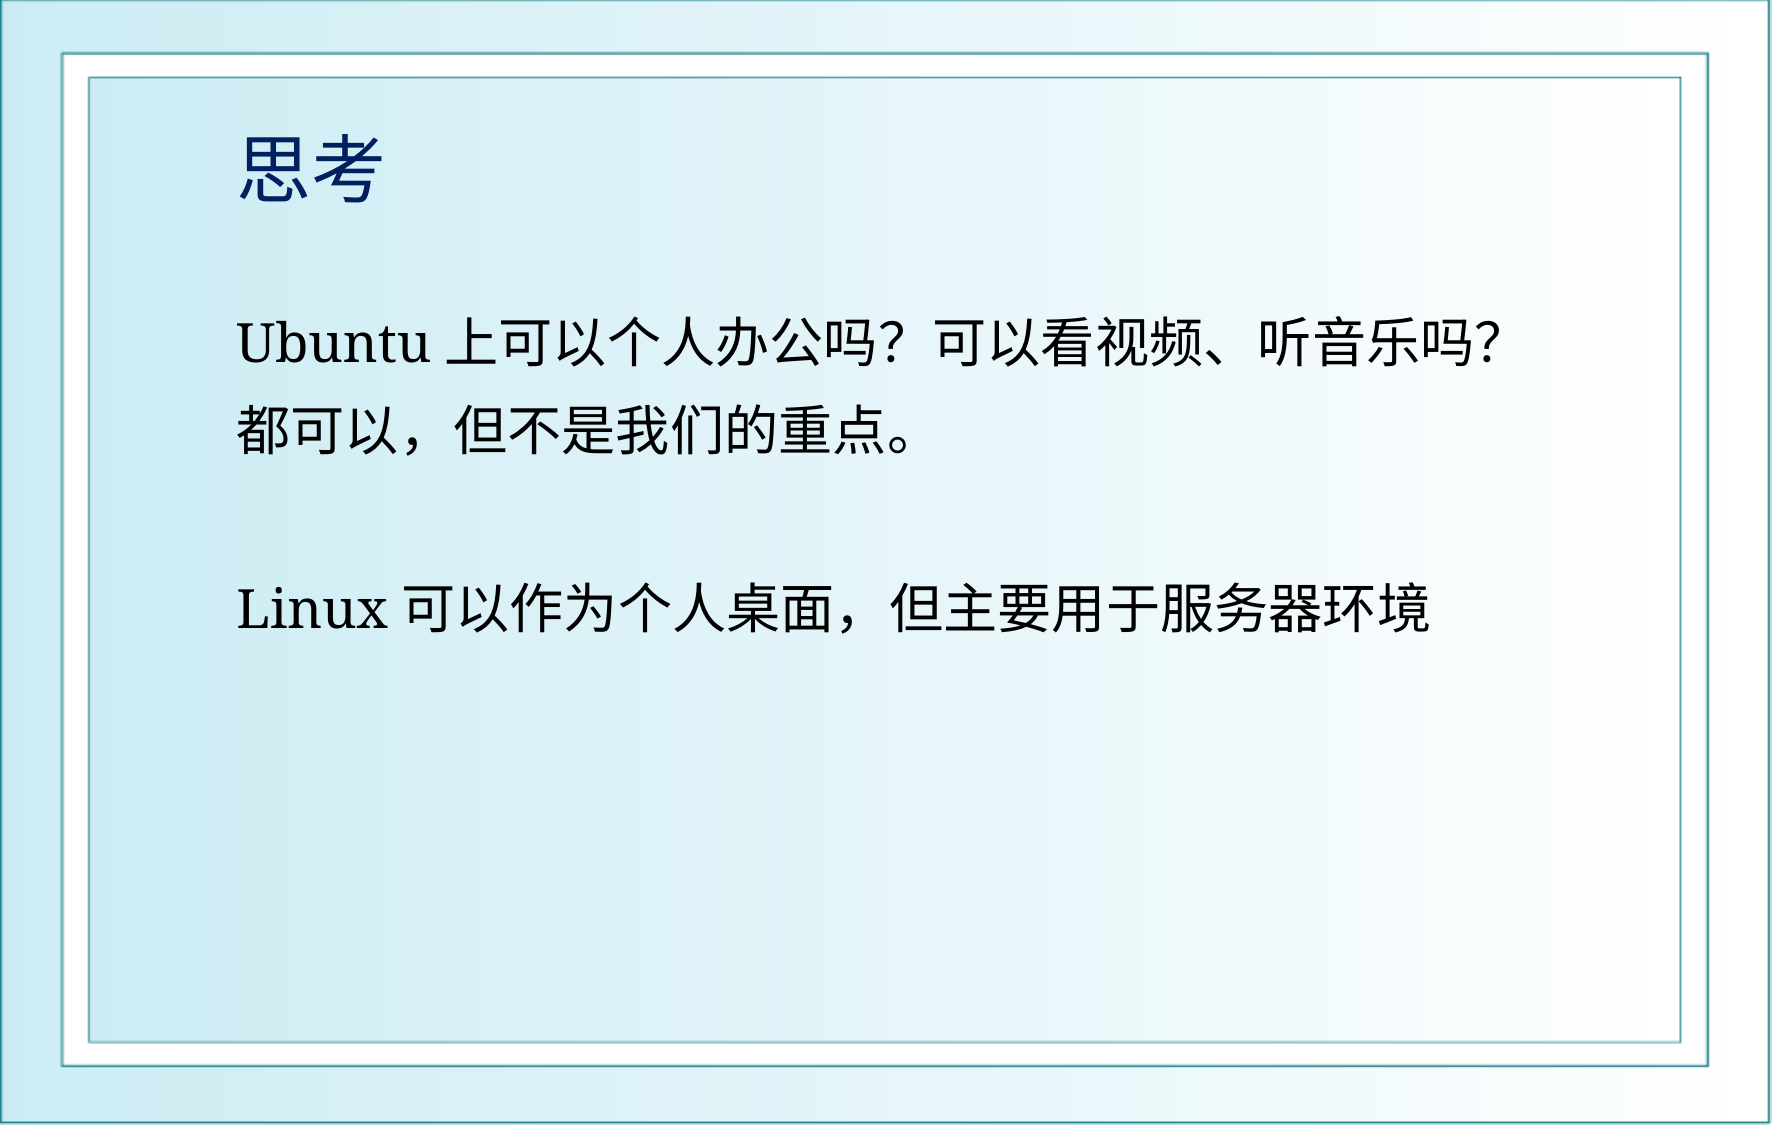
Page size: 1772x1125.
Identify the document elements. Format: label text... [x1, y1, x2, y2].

title 思考 [221, 87, 1566, 220]
list Ubuntu上可以个人办公吗？可以看视频、听音乐吗？ 都可以，但不是我们的重点。 Linux可以作为个人桌面，但主要用于服务器环境 [221, 287, 1566, 1006]
picture [0, 0, 1772, 1125]
